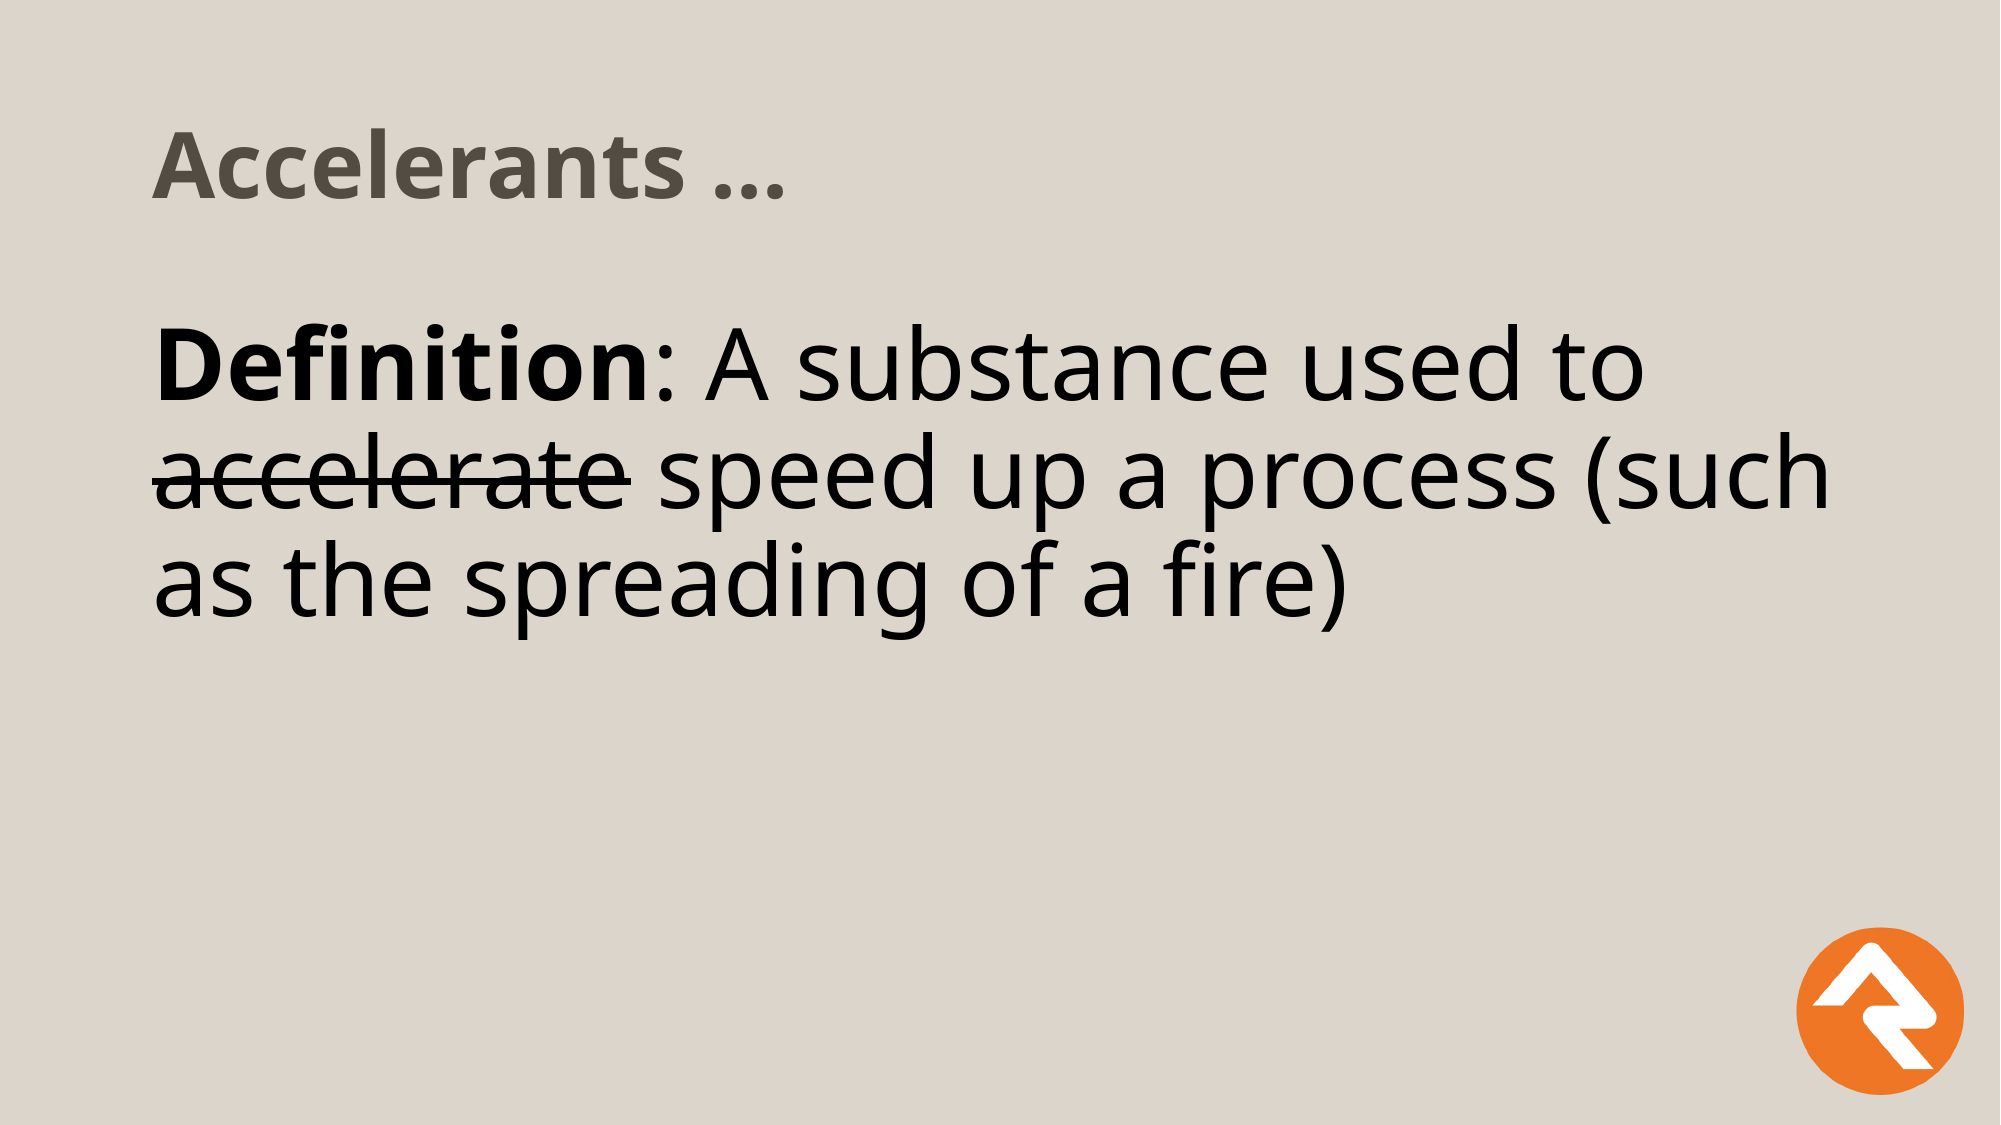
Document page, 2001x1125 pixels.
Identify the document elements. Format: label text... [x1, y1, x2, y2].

picture [1784, 917, 1976, 1109]
list Definition: A substance used to accelerate speed up a process (such as the spreading of a fire) [137, 299, 1863, 1014]
title Accelerants ... [137, 59, 1863, 278]
